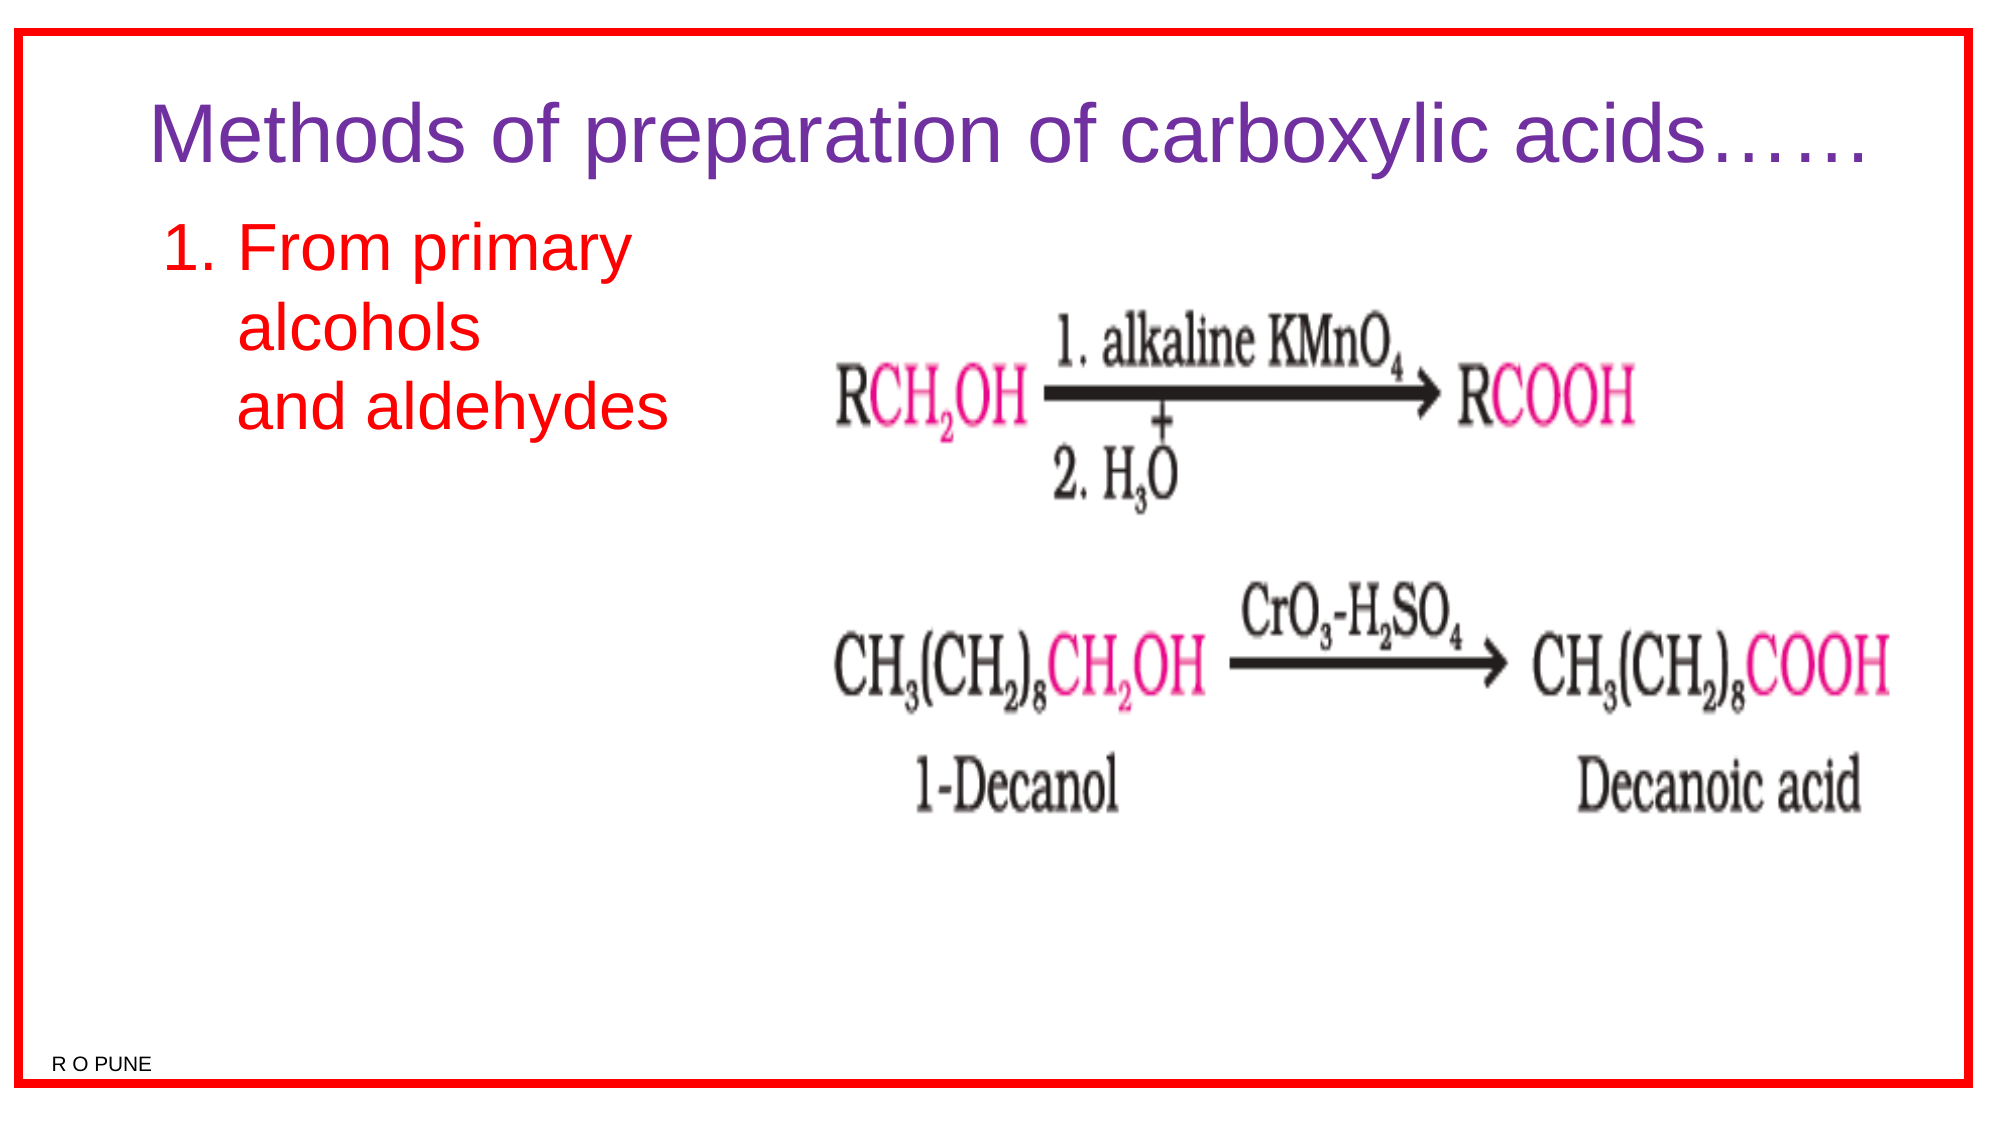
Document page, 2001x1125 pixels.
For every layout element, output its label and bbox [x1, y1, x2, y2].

text_box [17, 31, 1969, 1084]
picture [766, 268, 1944, 905]
